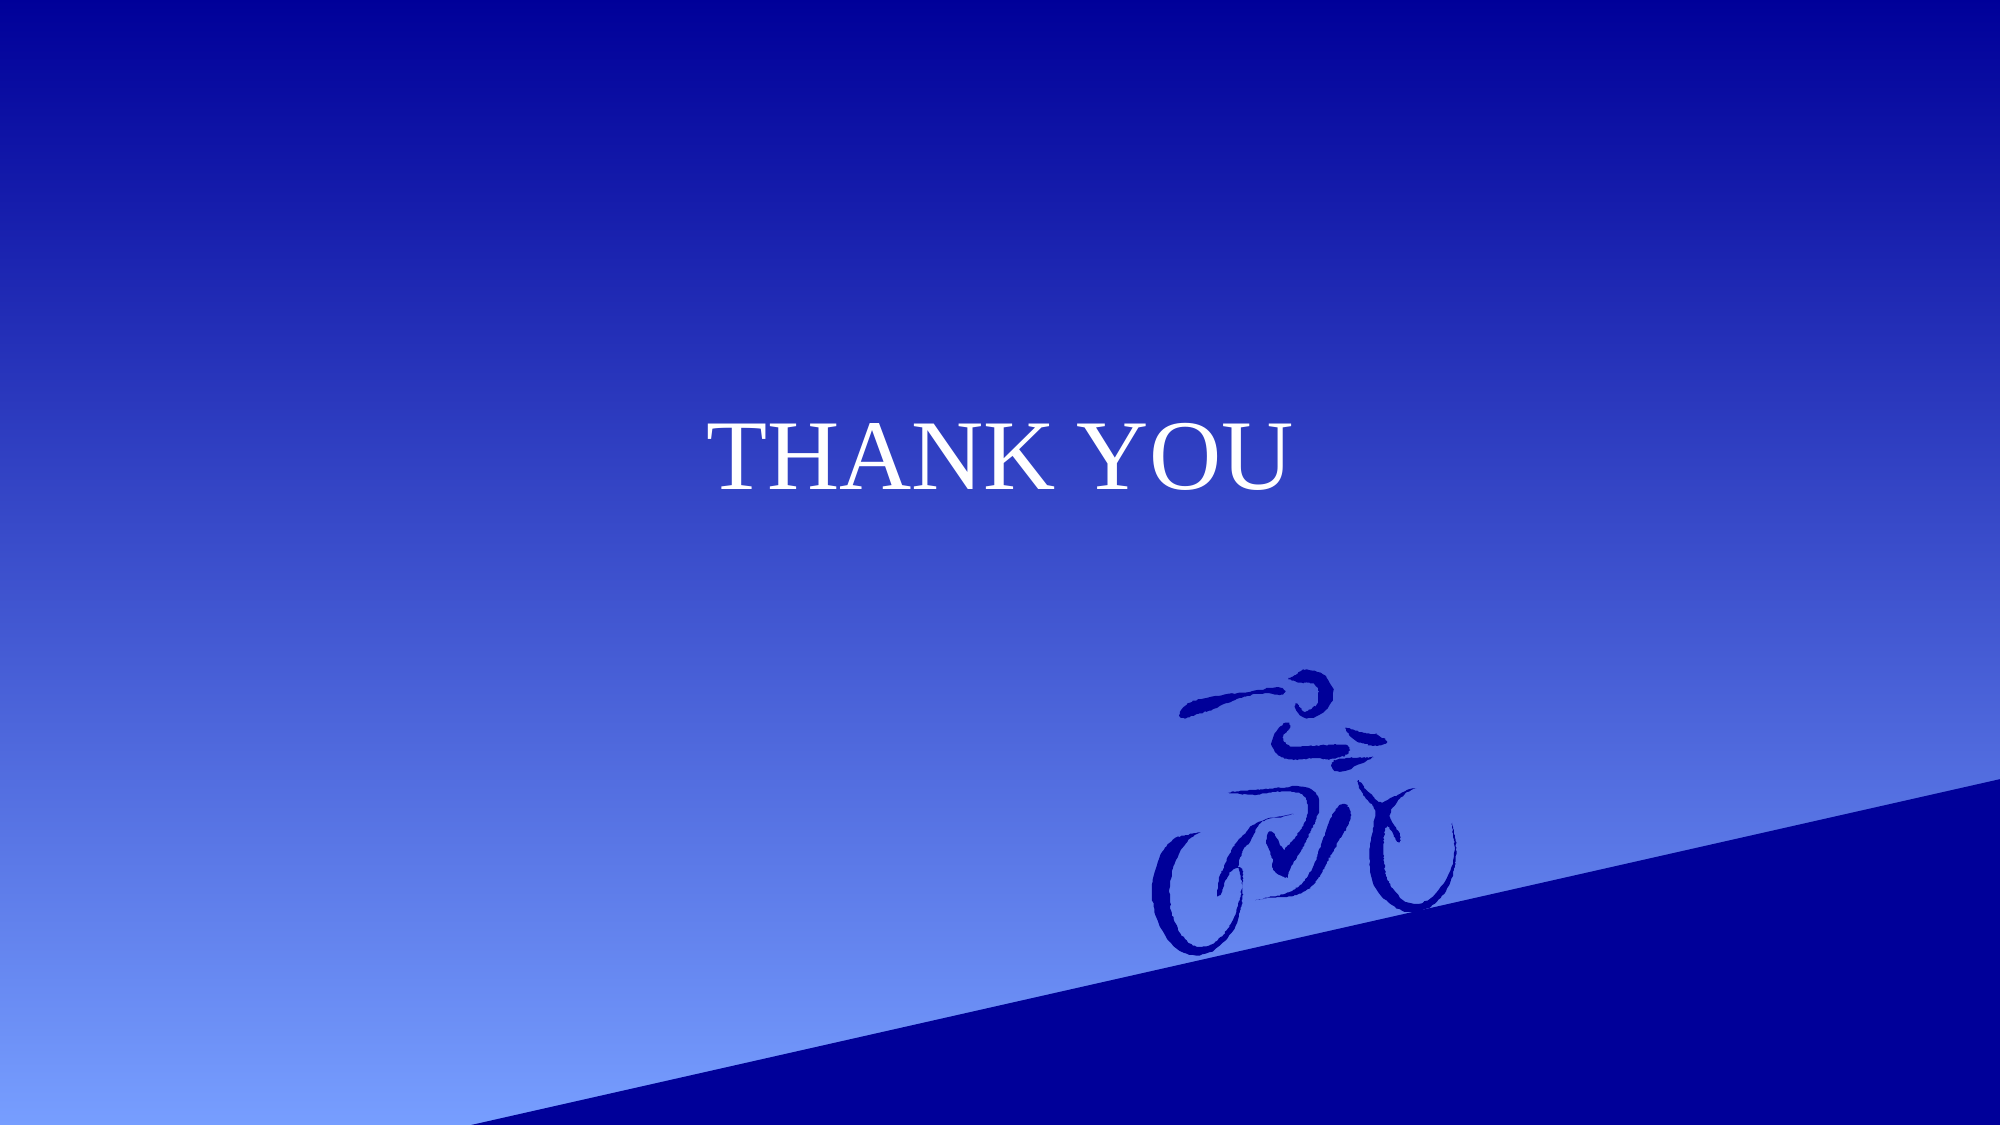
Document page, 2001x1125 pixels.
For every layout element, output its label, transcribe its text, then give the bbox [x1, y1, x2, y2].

list THANK YOU [99, 262, 1901, 1006]
